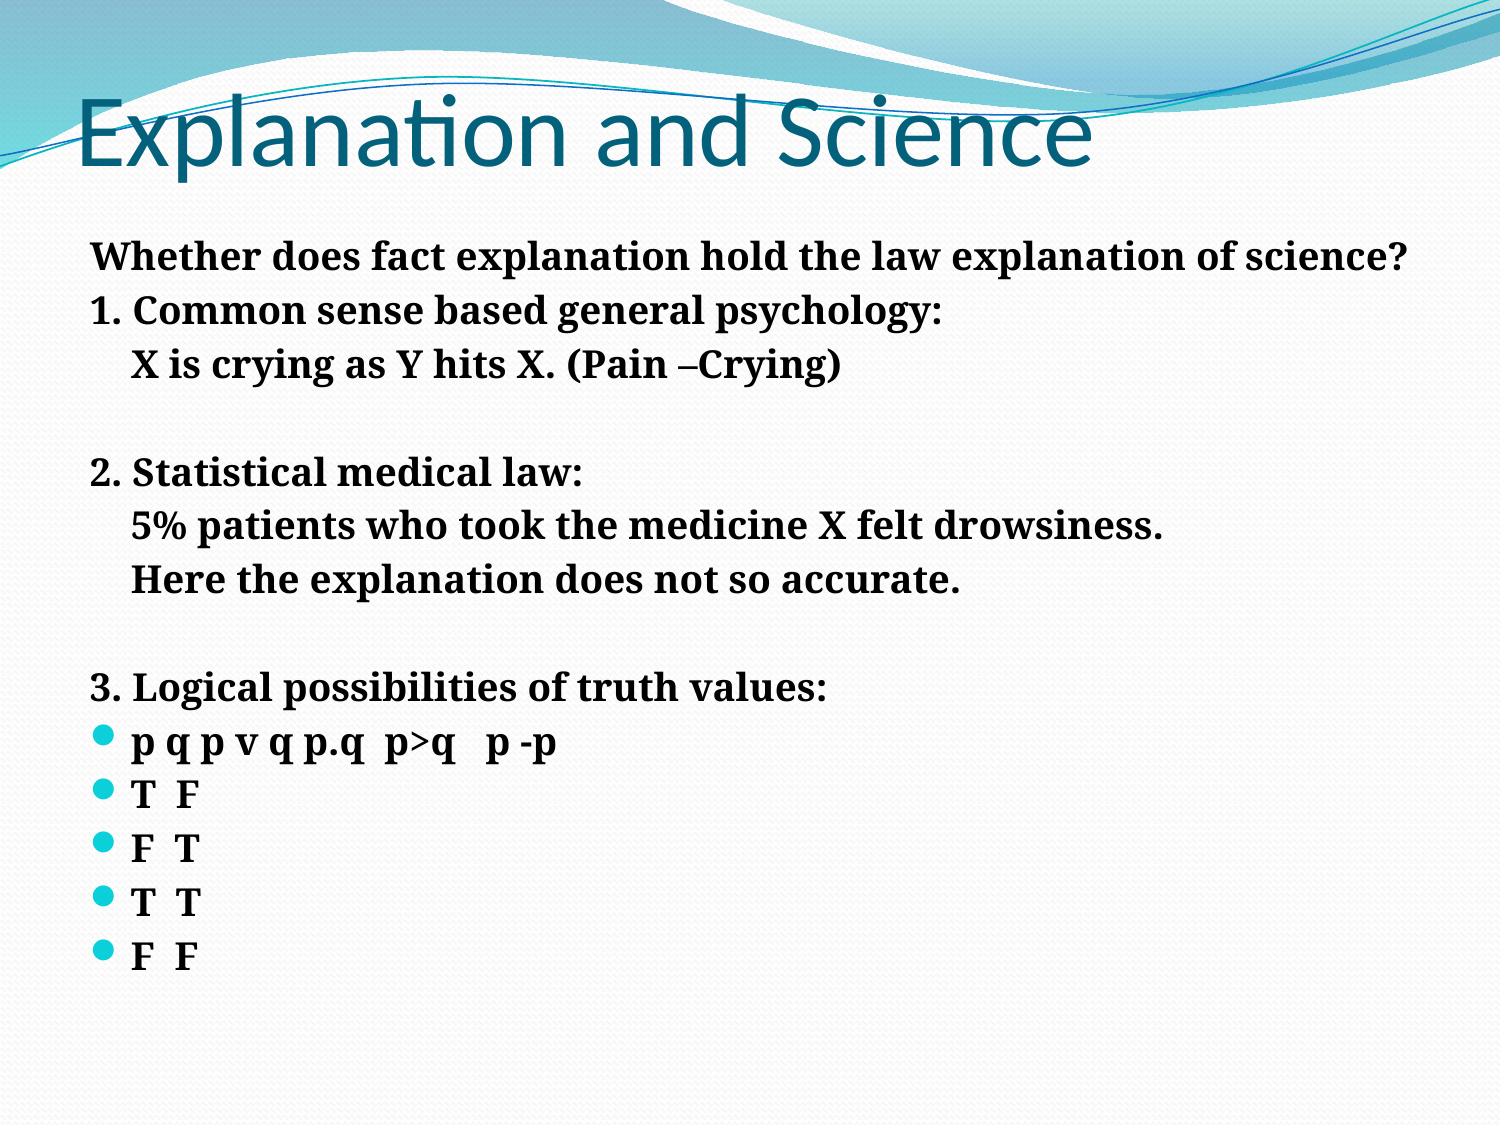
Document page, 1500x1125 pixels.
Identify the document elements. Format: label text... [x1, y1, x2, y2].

title Explanation and Science [75, 37, 1425, 188]
list Whether does fact explanation hold the law explanation of science? 1. Common sense based general psychology: X is crying as Y hits X. (Pain –Crying) 2. Statistical medical law: 5% patients who took the medicine X felt drowsiness. Here the explanation does not so accurate. 3. Logical possibilities of truth values: p q p v q p.q p>q p -p T F F T T T F F [75, 224, 1425, 1005]
